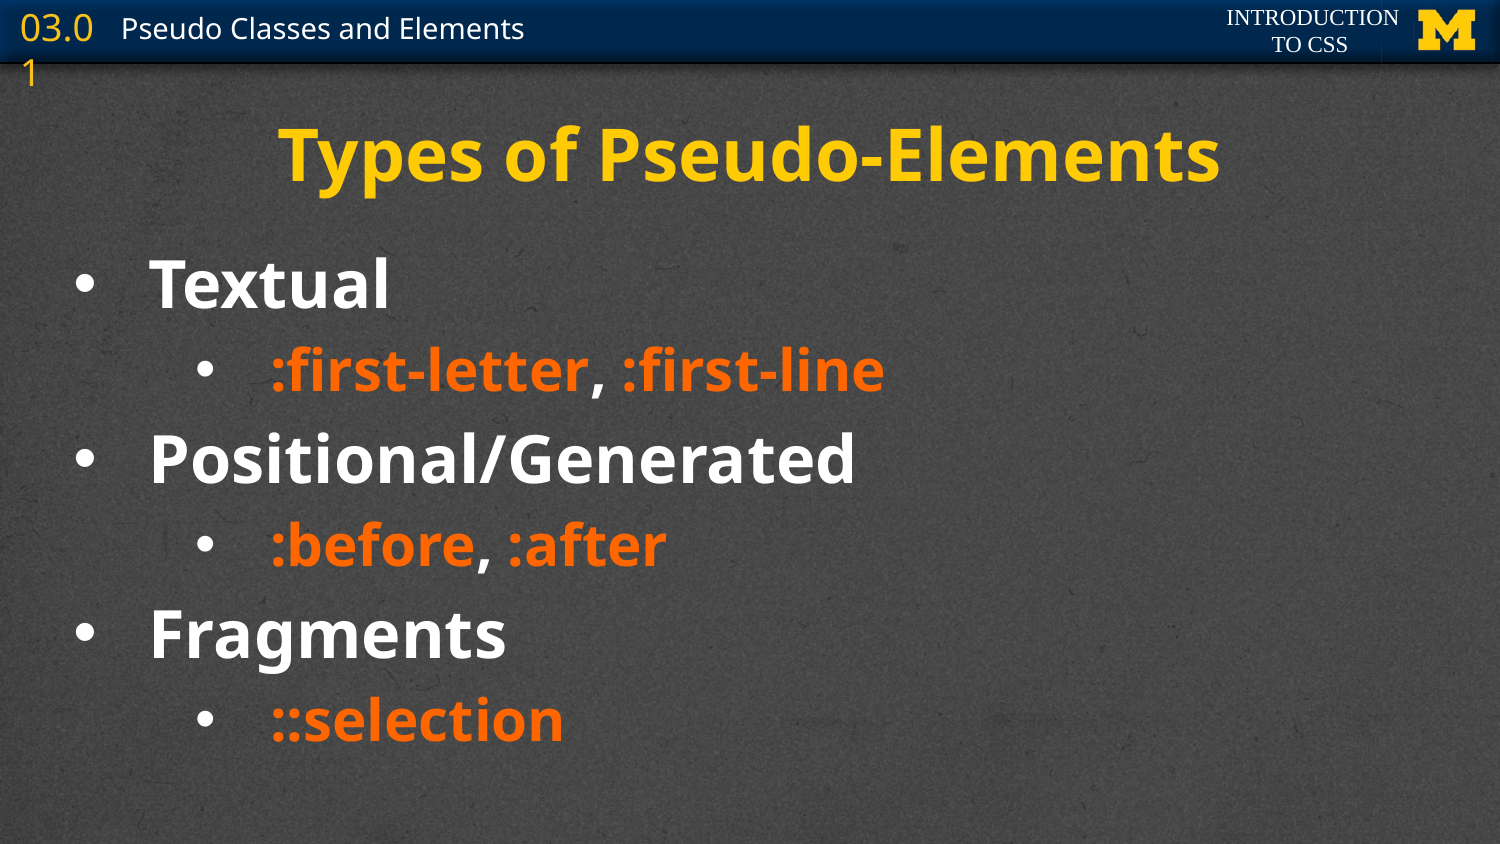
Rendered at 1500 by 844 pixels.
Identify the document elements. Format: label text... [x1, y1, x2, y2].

picture [0, 0, 1500, 844]
list Textual :first-letter, :first-line Positional/Generated :before, :after Fragments ::selection [58, 234, 1442, 819]
title Types of Pseudo-Elements [58, 101, 1442, 217]
